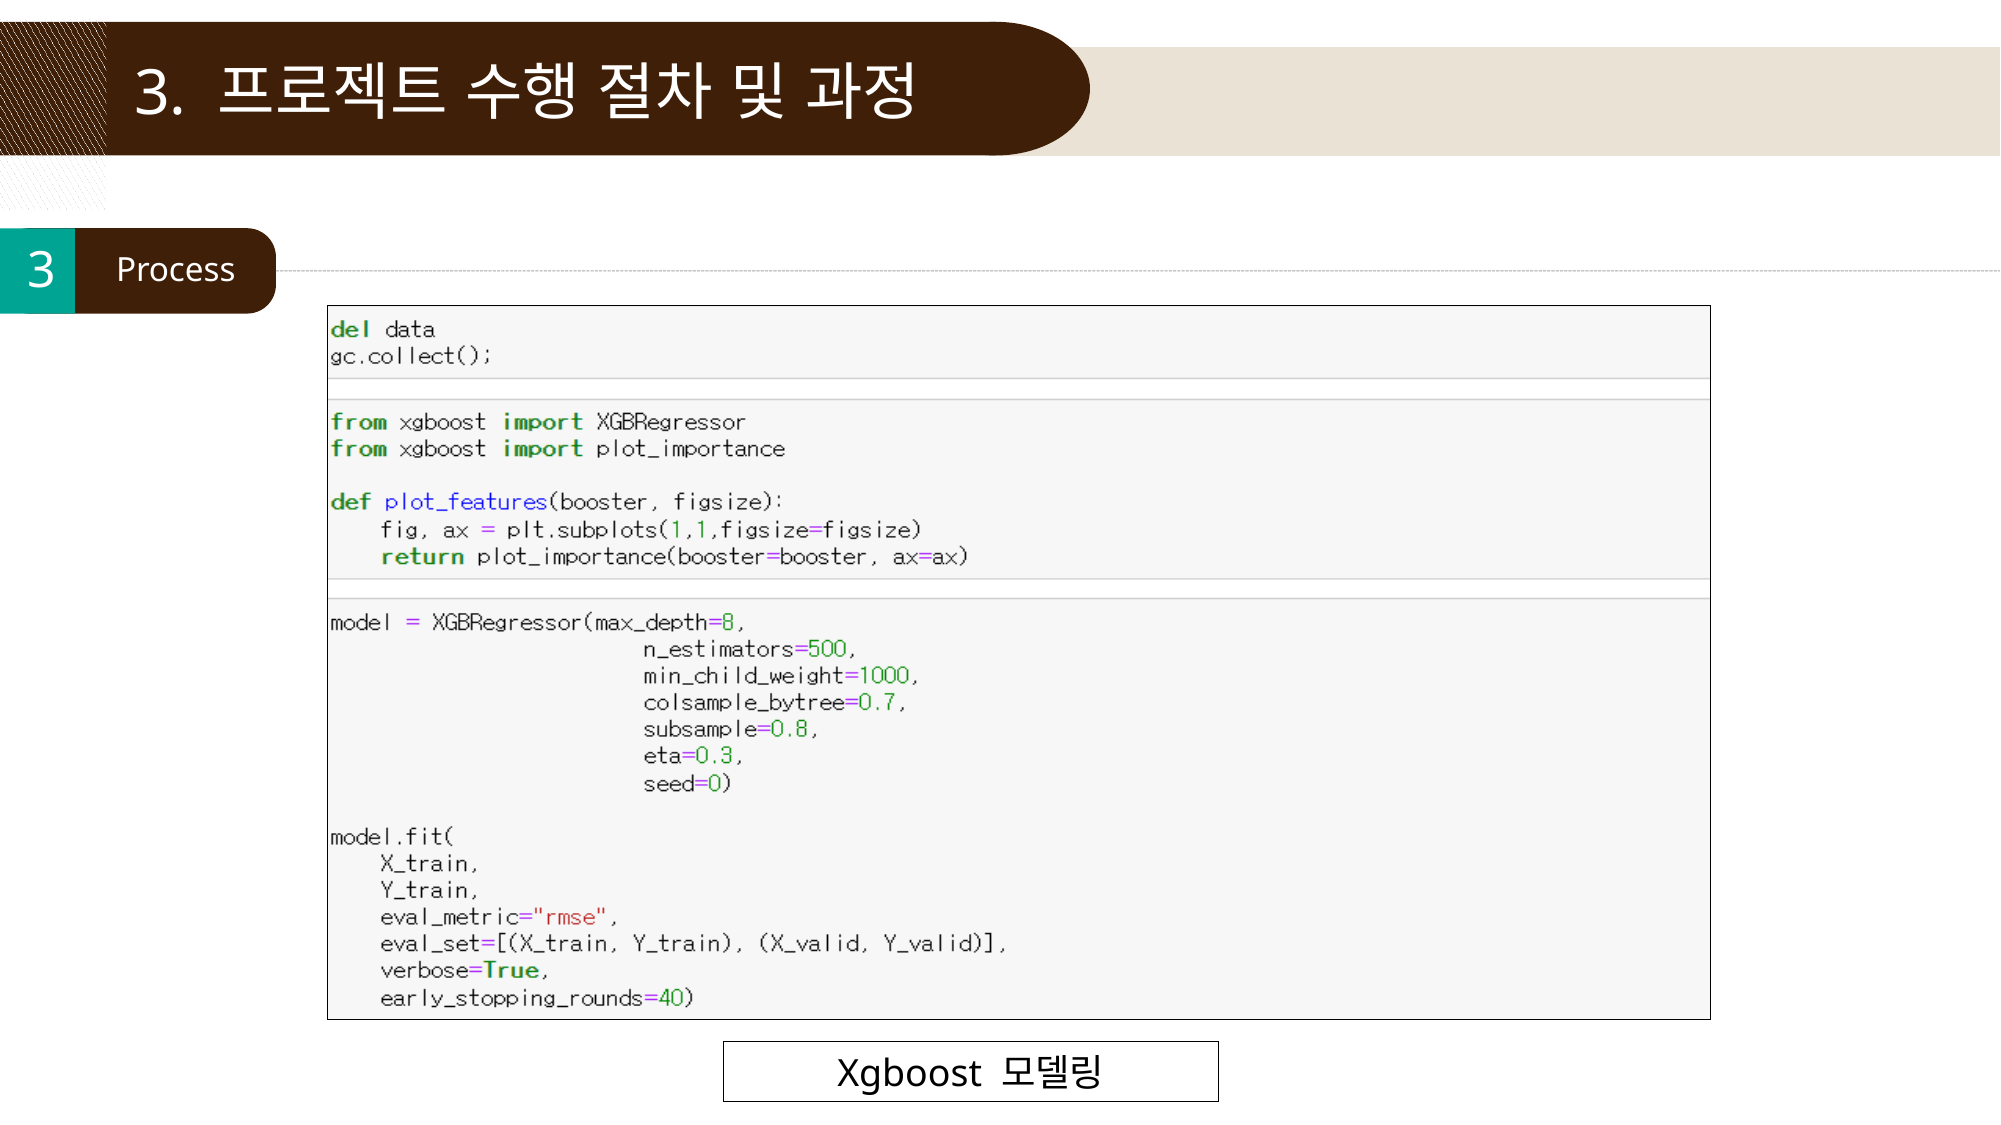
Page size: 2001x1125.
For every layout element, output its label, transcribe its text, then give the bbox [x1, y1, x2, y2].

text_box [985, 20, 1092, 157]
text_box 3 [12, 229, 71, 305]
text_box 3. 프로젝트 수행 절차 및 과정 [119, 44, 1031, 134]
text_box Xgboost 모델링 [723, 1041, 1219, 1102]
text_box [76, 227, 277, 315]
text_box Process [101, 240, 251, 295]
text_box [1007, 46, 2000, 157]
picture [0, 19, 107, 210]
text_box [0, 227, 76, 315]
picture [327, 305, 1711, 1020]
text_box [107, 21, 997, 156]
